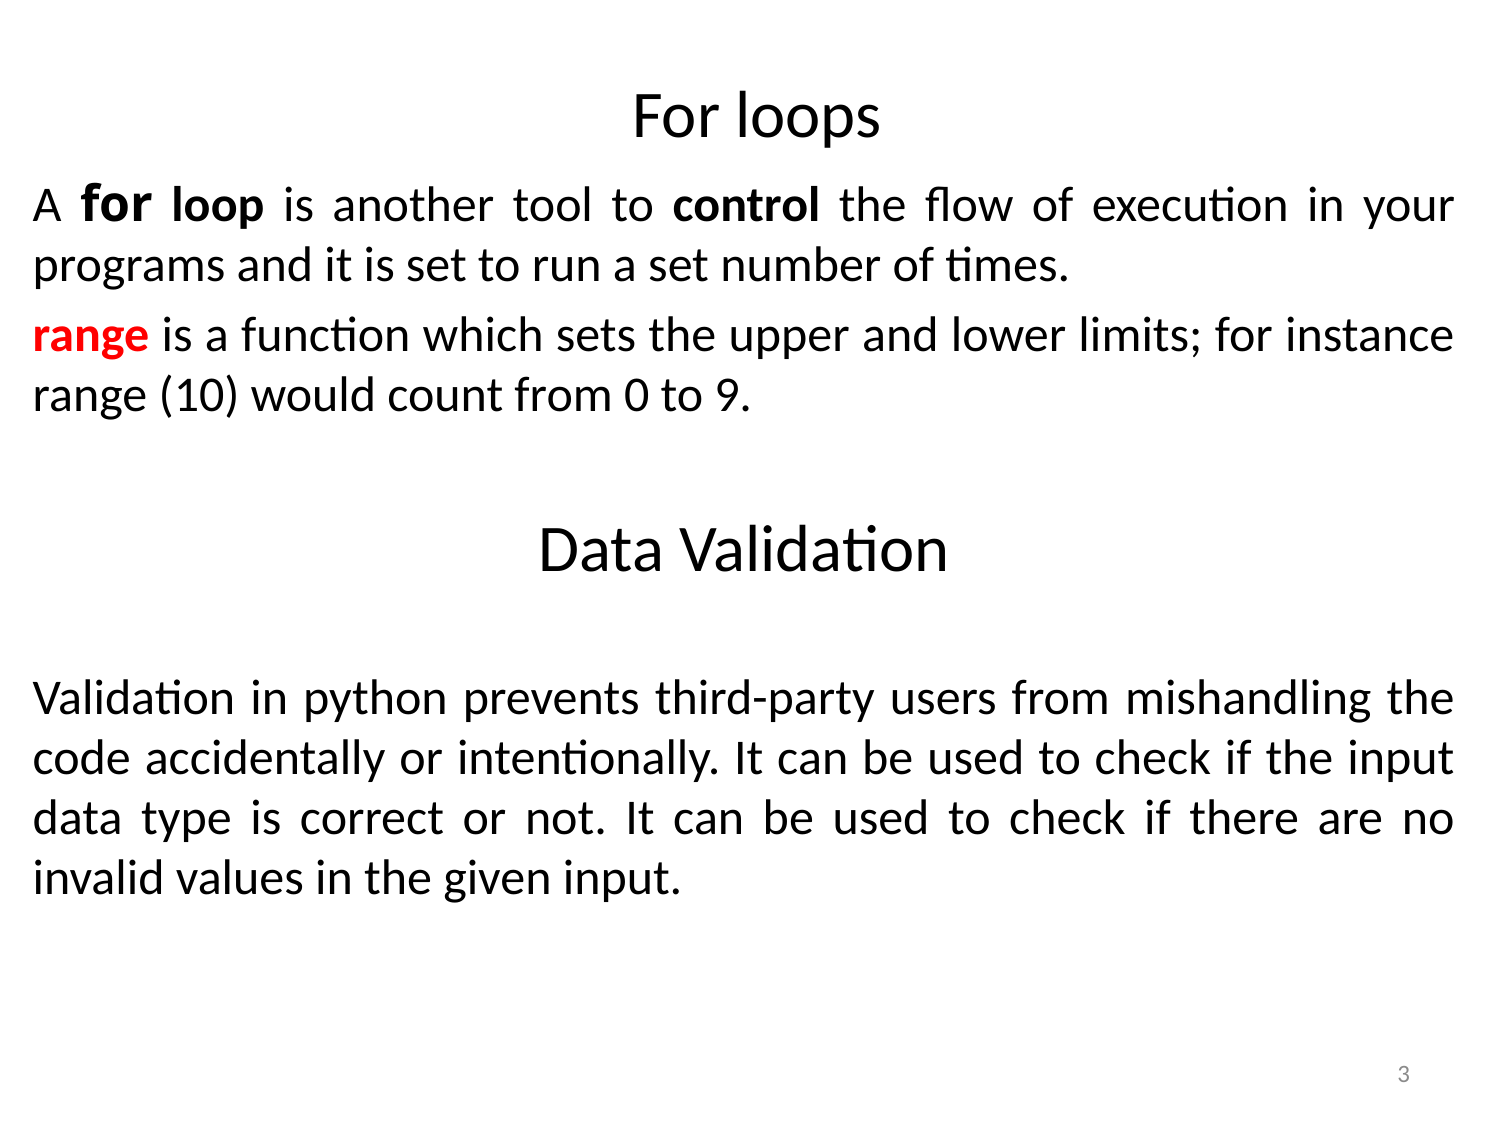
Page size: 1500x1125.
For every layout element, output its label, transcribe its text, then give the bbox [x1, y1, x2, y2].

slide_number 3 [1074, 1042, 1425, 1103]
list A for loop is another tool to control the flow of execution in your programs and it is set to run a set number of times. range is a function which sets the upper and lower limits; for instance range (10) would count from 0 to 9. Data Validation Validation in python prevents third-party users from mishandling the code accidentally or intentionally. It can be used to check if the input data type is correct or not. It can be used to check if there are no invalid values in the given input. [17, 164, 1471, 1090]
title For loops [82, 35, 1432, 164]
text_box [374, 509, 1125, 570]
